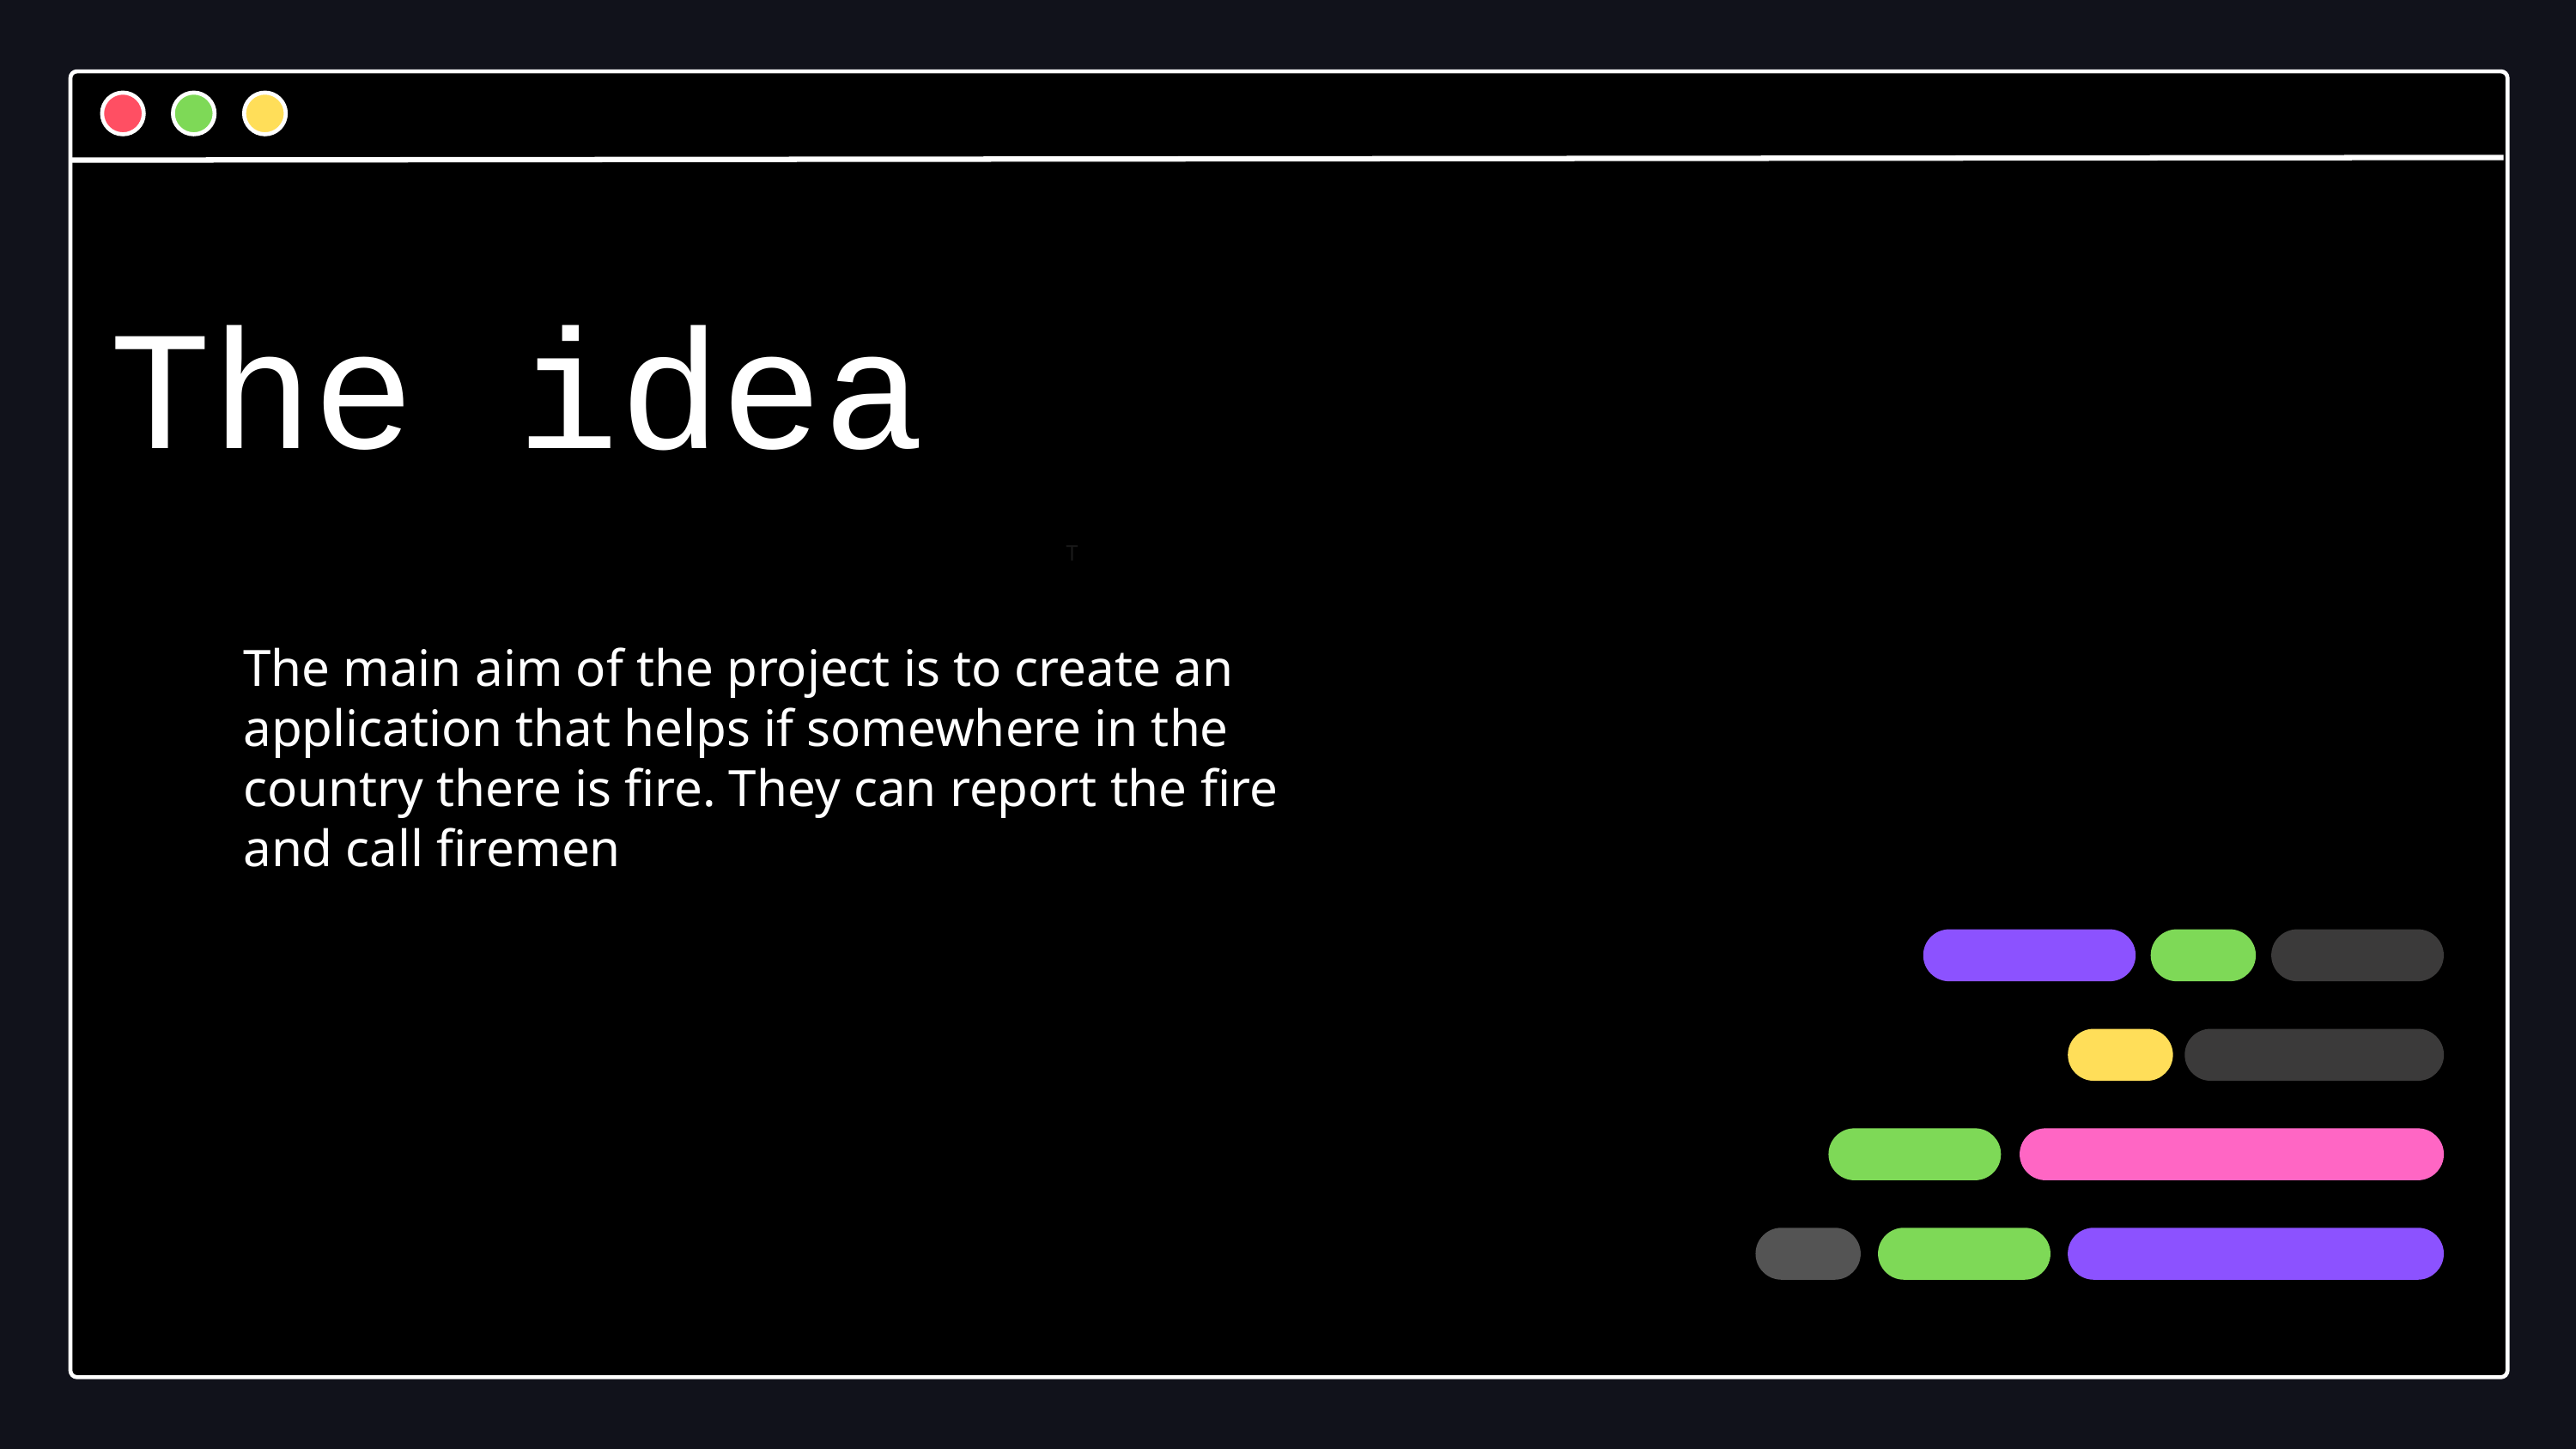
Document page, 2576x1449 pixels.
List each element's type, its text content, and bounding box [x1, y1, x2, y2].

title The idea [96, 300, 2385, 507]
text_box The main aim of the project is to create an application that helps if somewhere in the country there is fire. They can report the fire and call firemen [230, 629, 1388, 883]
subtitle T [316, 533, 1818, 996]
